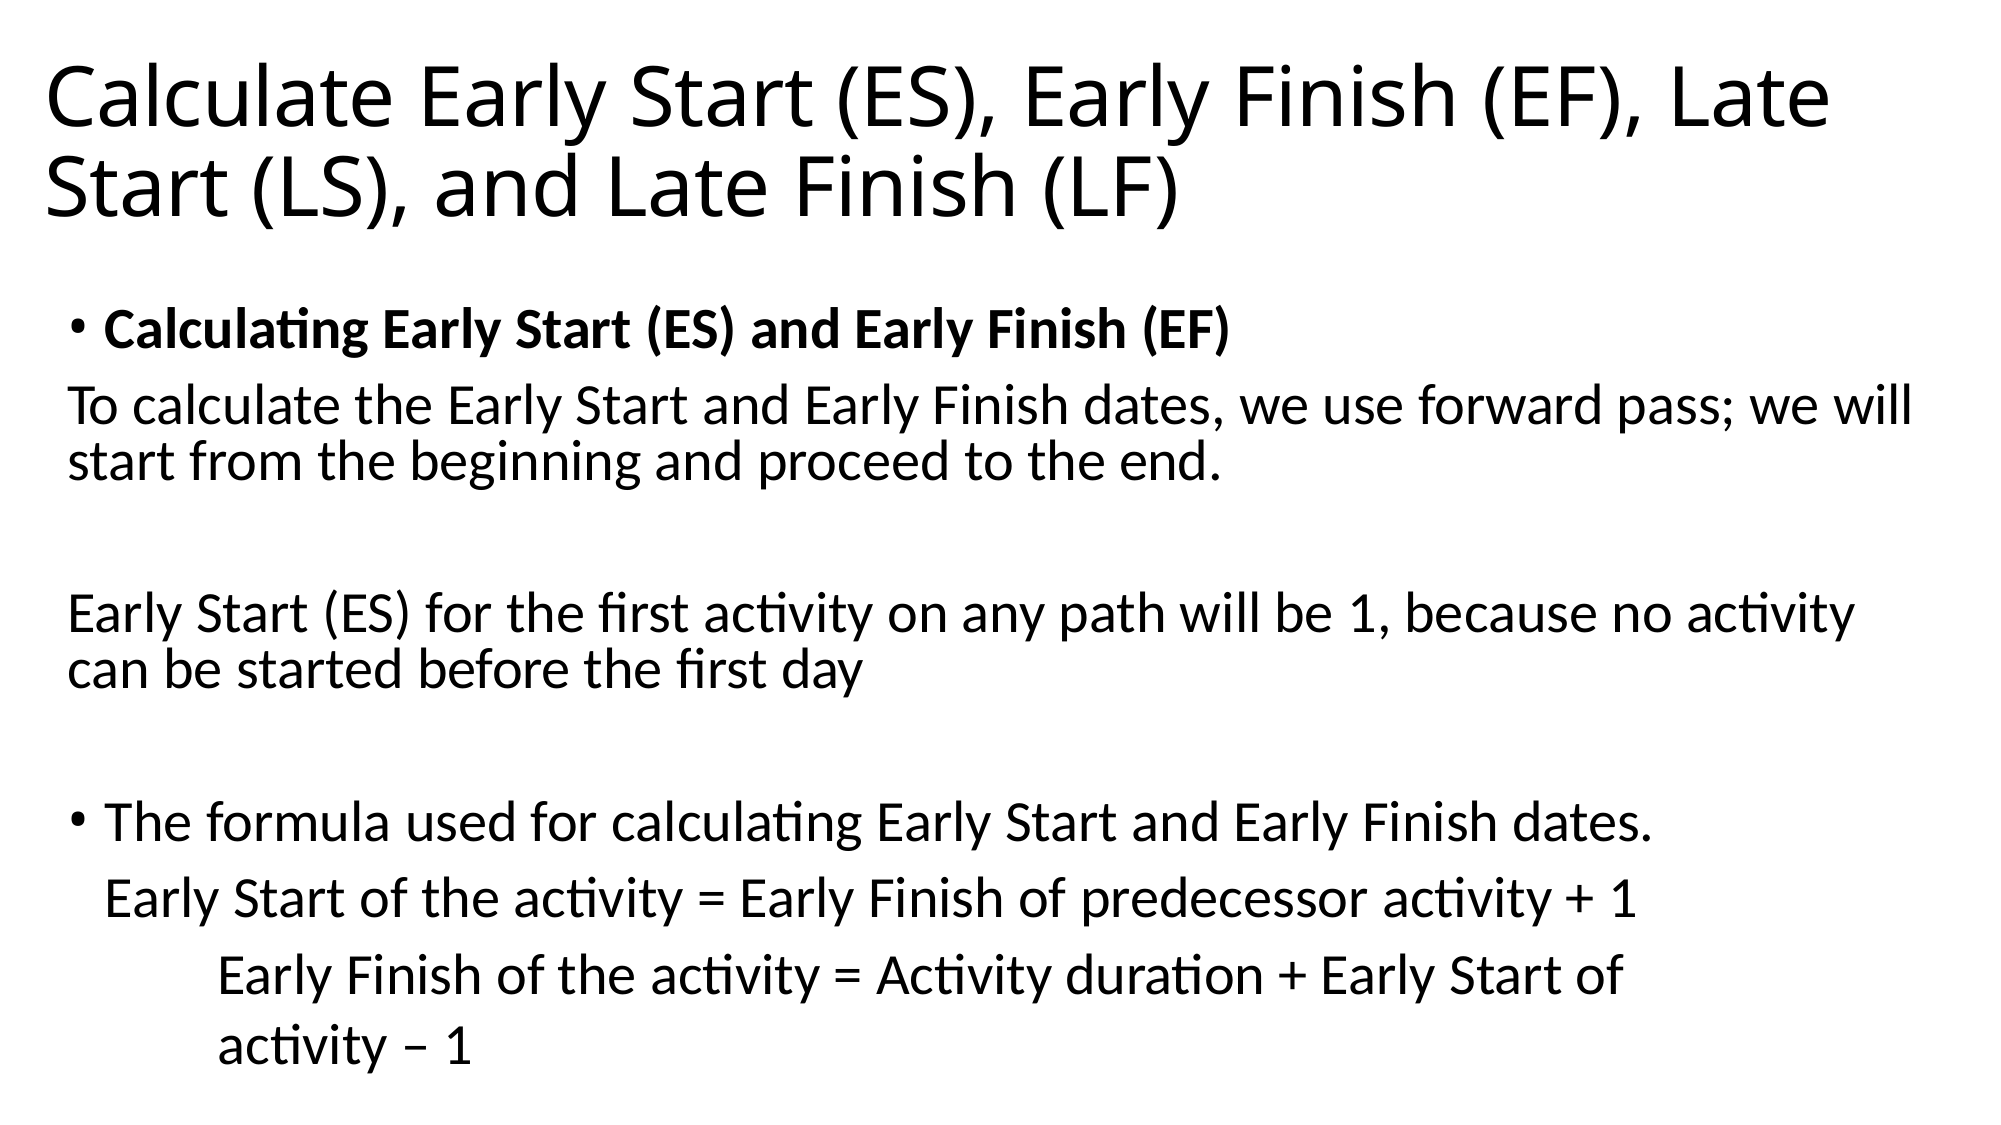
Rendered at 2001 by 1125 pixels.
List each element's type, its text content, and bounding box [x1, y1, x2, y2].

title Calculate Early Start (ES), Early Finish (EF), Late Start (LS), and Late Finish (LF) [42, 39, 1903, 241]
text_box Calculating Early Start (ES) and Early Finish (EF) To calculate the Early Start and Early Finish dates, we use forward pass; we will start from the beginning and proceed to the end. Early Start (ES) for the first activity on any path will be 1, because no activity can be started before the first day The formula used for calculating Early Start and Early Finish dates. Early Start of the activity = Early Finish of predecessor activity + 1 Early Finish of the activity = Activity duration + Early Start of activity – 1 [65, 280, 1924, 1125]
